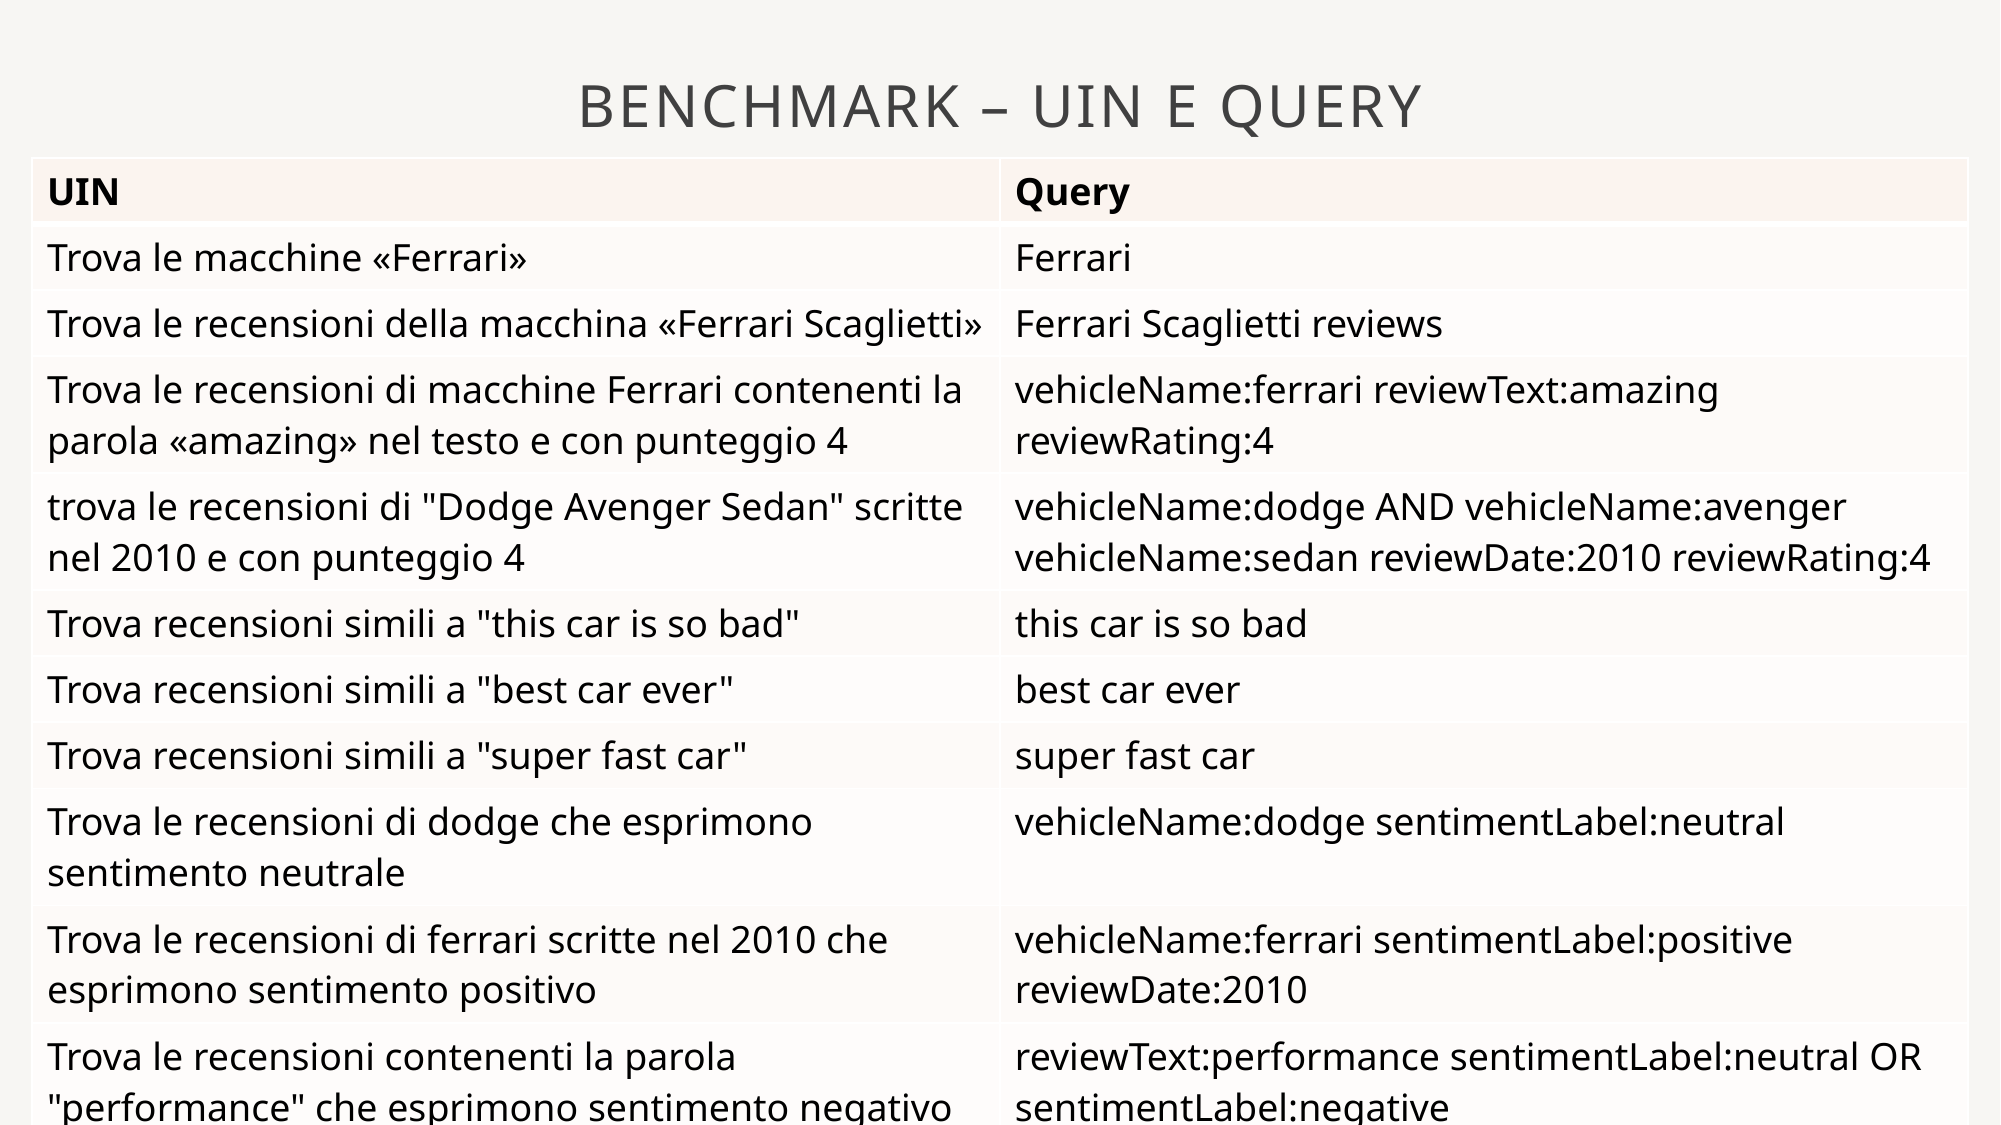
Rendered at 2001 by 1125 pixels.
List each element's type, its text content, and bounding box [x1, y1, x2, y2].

title Benchmark – UIN e query [309, 0, 1691, 157]
table_cell Ferrari [1001, 227, 1967, 289]
table_cell Trova le macchine «Ferrari» [33, 227, 999, 289]
table_cell vehicleName:dodge sentimentLabel:neutral [1001, 789, 1967, 905]
table_cell Ferrari Scaglietti reviews [1001, 291, 1967, 355]
table_cell this car is so bad [1001, 591, 1967, 655]
table_cell Trova recensioni simili a "this car is so bad" [33, 591, 999, 655]
table_cell Trova le recensioni contenenti la parola "performance" che esprimono sentimento negativo oppure neutrale [33, 1024, 999, 1125]
table_cell reviewText:performance sentimentLabel:neutral OR sentimentLabel:negative [1001, 1024, 1967, 1125]
table_cell Trova le recensioni di dodge che esprimono sentimento neutrale [33, 789, 999, 905]
table_cell Trova le recensioni di ferrari scritte nel 2010 che esprimono sentimento positivo [33, 906, 999, 1022]
table_cell best car ever [1001, 657, 1967, 721]
table_cell Trova recensioni simili a "best car ever" [33, 657, 999, 721]
table_cell vehicleName:dodge AND vehicleName:avenger vehicleName:sedan reviewDate:2010 reviewRating:4 [1001, 474, 1967, 589]
table_cell Trova le recensioni di macchine Ferrari contenenti la parola «amazing» nel testo e con punteggio 4 [33, 357, 999, 472]
table_cell vehicleName:ferrari reviewText:amazing reviewRating:4 [1001, 357, 1967, 472]
table_header UIN [33, 159, 999, 221]
table_cell Trova recensioni simili a "super fast car" [33, 723, 999, 788]
table_cell Trova le recensioni della macchina «Ferrari Scaglietti» [33, 291, 999, 355]
table_cell super fast car [1001, 723, 1967, 788]
table_cell trova le recensioni di "Dodge Avenger Sedan" scritte nel 2010 e con punteggio 4 [33, 474, 999, 589]
table_header Query [1001, 159, 1967, 221]
table_cell vehicleName:ferrari sentimentLabel:positive reviewDate:2010 [1001, 906, 1967, 1022]
